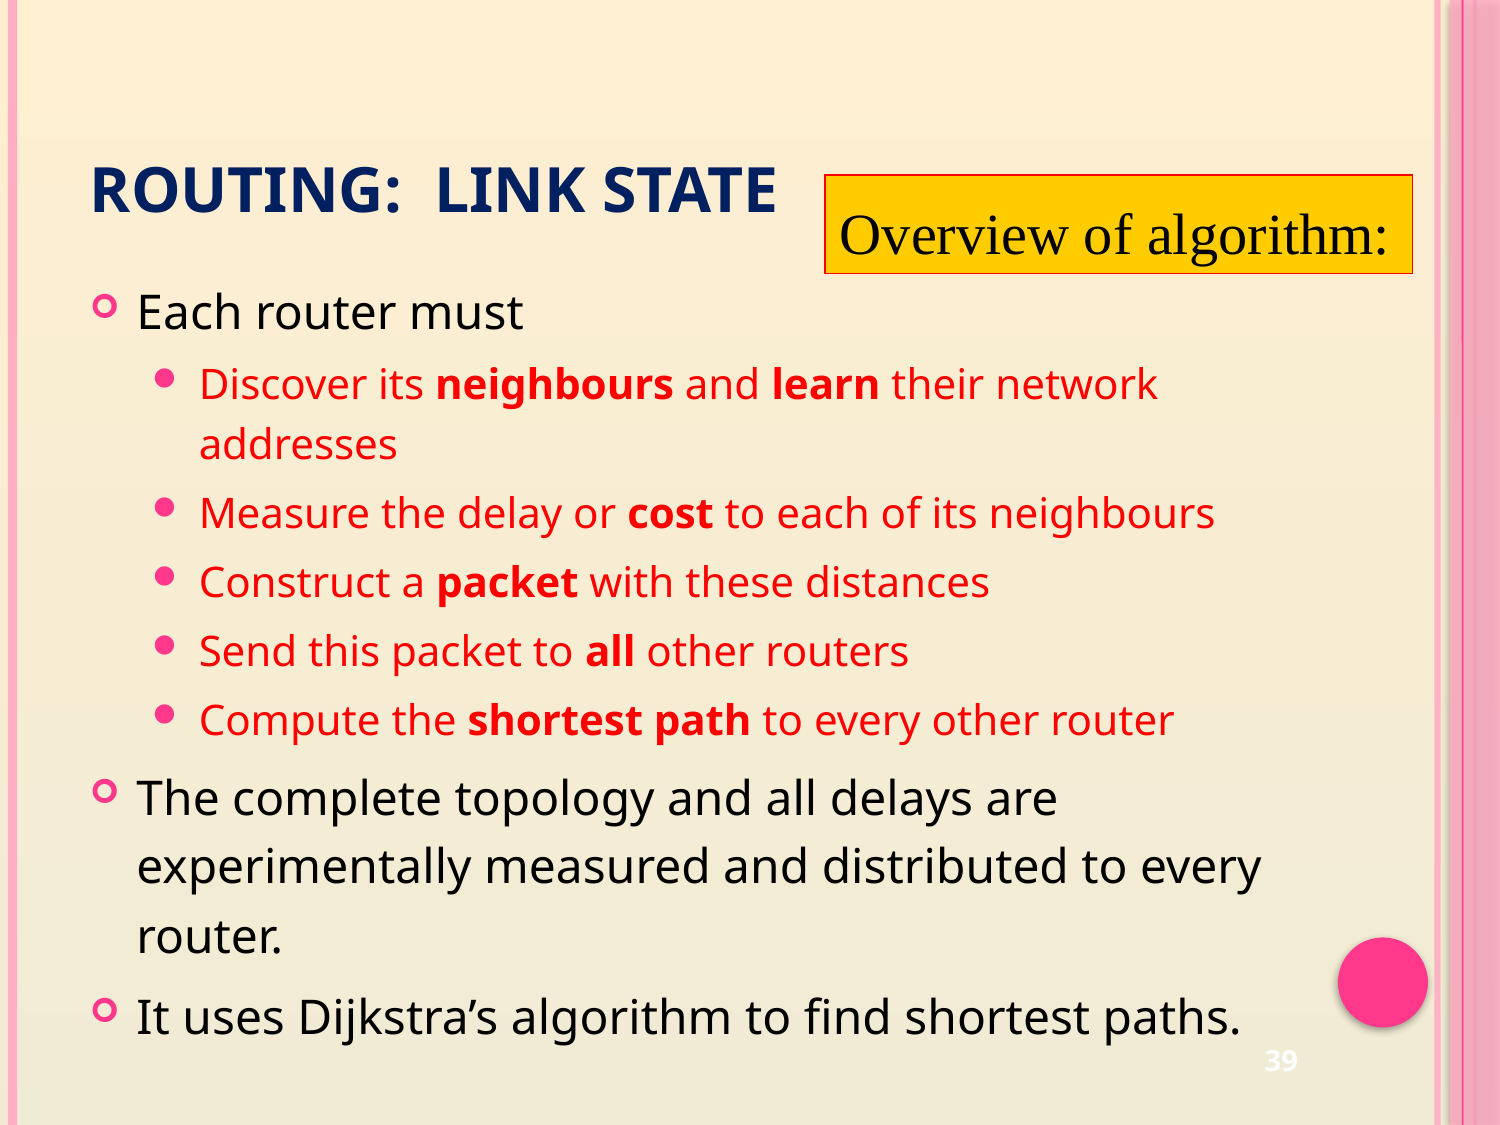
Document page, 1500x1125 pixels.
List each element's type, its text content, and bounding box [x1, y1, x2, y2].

slide_number 39 [1175, 1025, 1388, 1100]
list Each router must Discover its neighbours and learn their network addresses Measure the delay or cost to each of its neighbours Construct a packet with these distances Send this packet to all other routers Compute the shortest path to every other router The complete topology and all delays are experimentally measured and distributed to every router. It uses Dijkstra’s algorithm to find shortest paths. [75, 262, 1300, 1062]
title Routing: link state [75, 45, 1300, 233]
text_box Overview of algorithm: [824, 174, 1413, 274]
